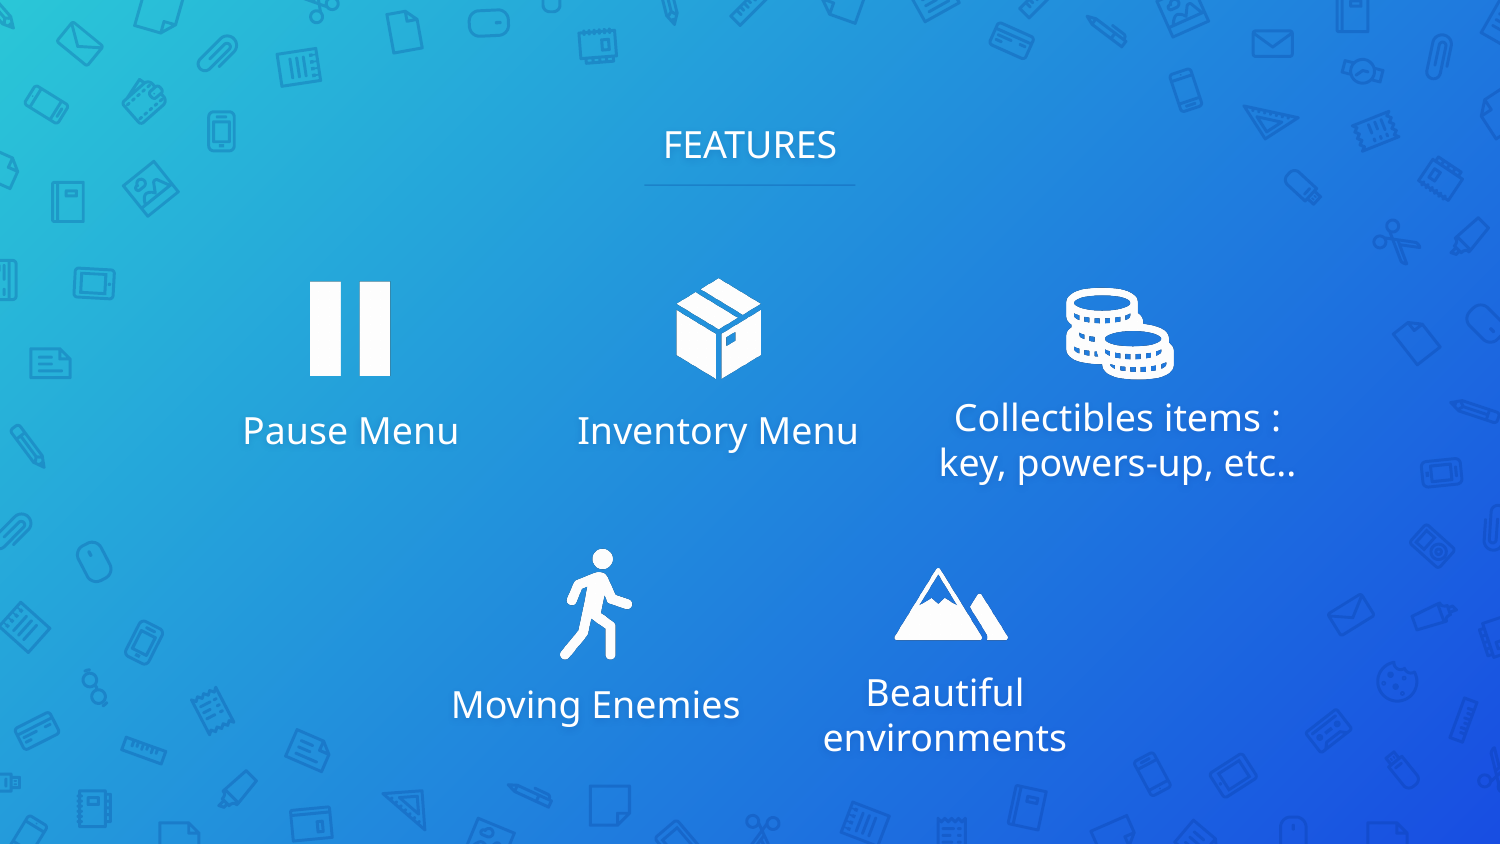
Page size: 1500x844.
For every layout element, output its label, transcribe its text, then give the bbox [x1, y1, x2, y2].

picture [534, 542, 658, 666]
picture [889, 542, 1013, 666]
text_box Pause Menu [225, 395, 477, 467]
picture [288, 267, 412, 391]
picture [656, 267, 780, 391]
text_box Collectibles items : key, powers-up, etc.. [916, 390, 1319, 499]
title FEATURES [182, 58, 1318, 182]
text_box Beautiful environments [779, 665, 1111, 775]
picture [1056, 271, 1180, 395]
text_box Inventory Menu [558, 395, 879, 467]
text_box Moving Enemies [430, 669, 762, 742]
